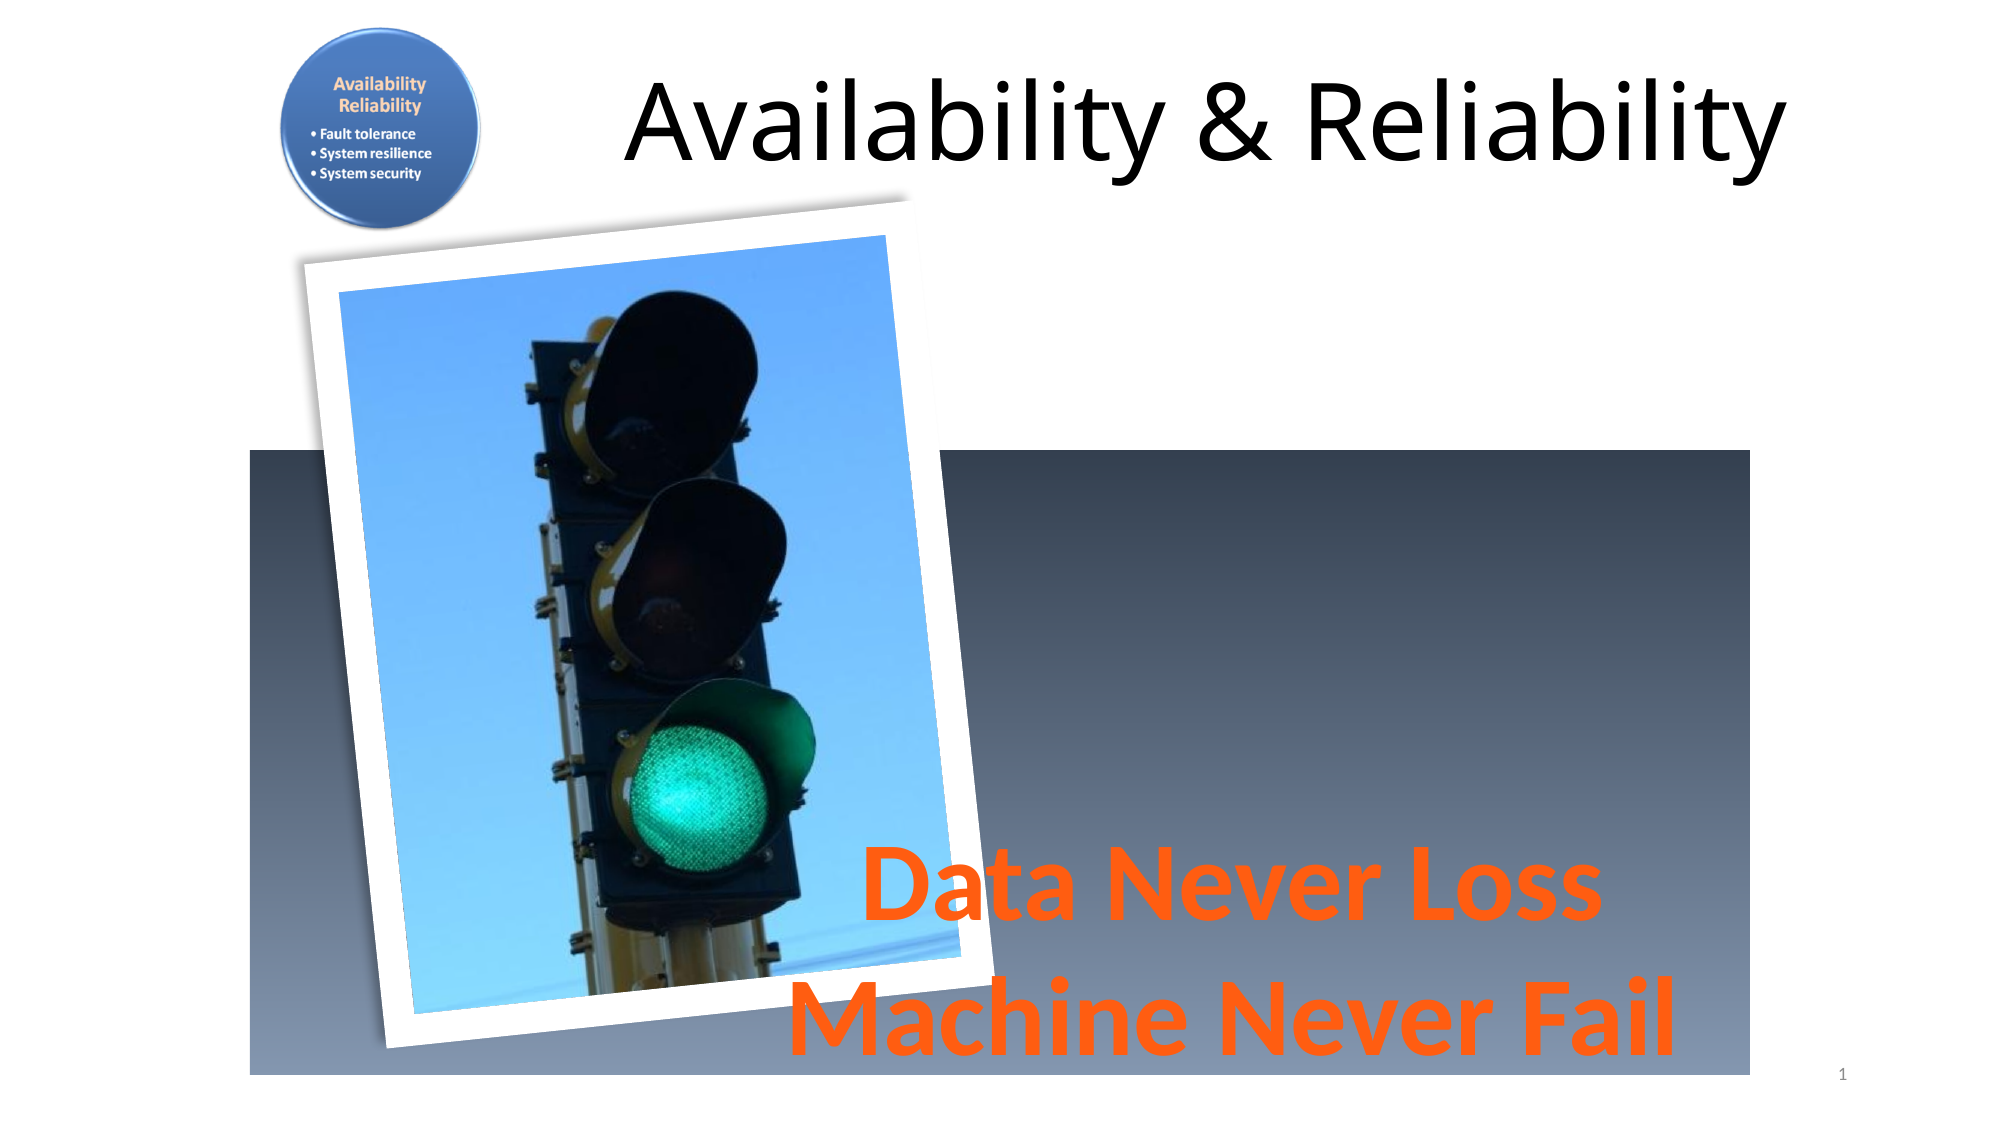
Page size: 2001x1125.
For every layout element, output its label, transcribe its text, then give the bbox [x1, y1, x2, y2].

picture [339, 235, 944, 1014]
picture [274, 24, 485, 235]
slide_number 1 [1412, 1042, 1863, 1103]
title Availability & Reliability [609, 16, 1863, 235]
text_box Data Never Loss Machine Never Fail [770, 799, 1696, 1085]
text_box [940, 449, 1751, 1076]
text_box [249, 449, 770, 1076]
